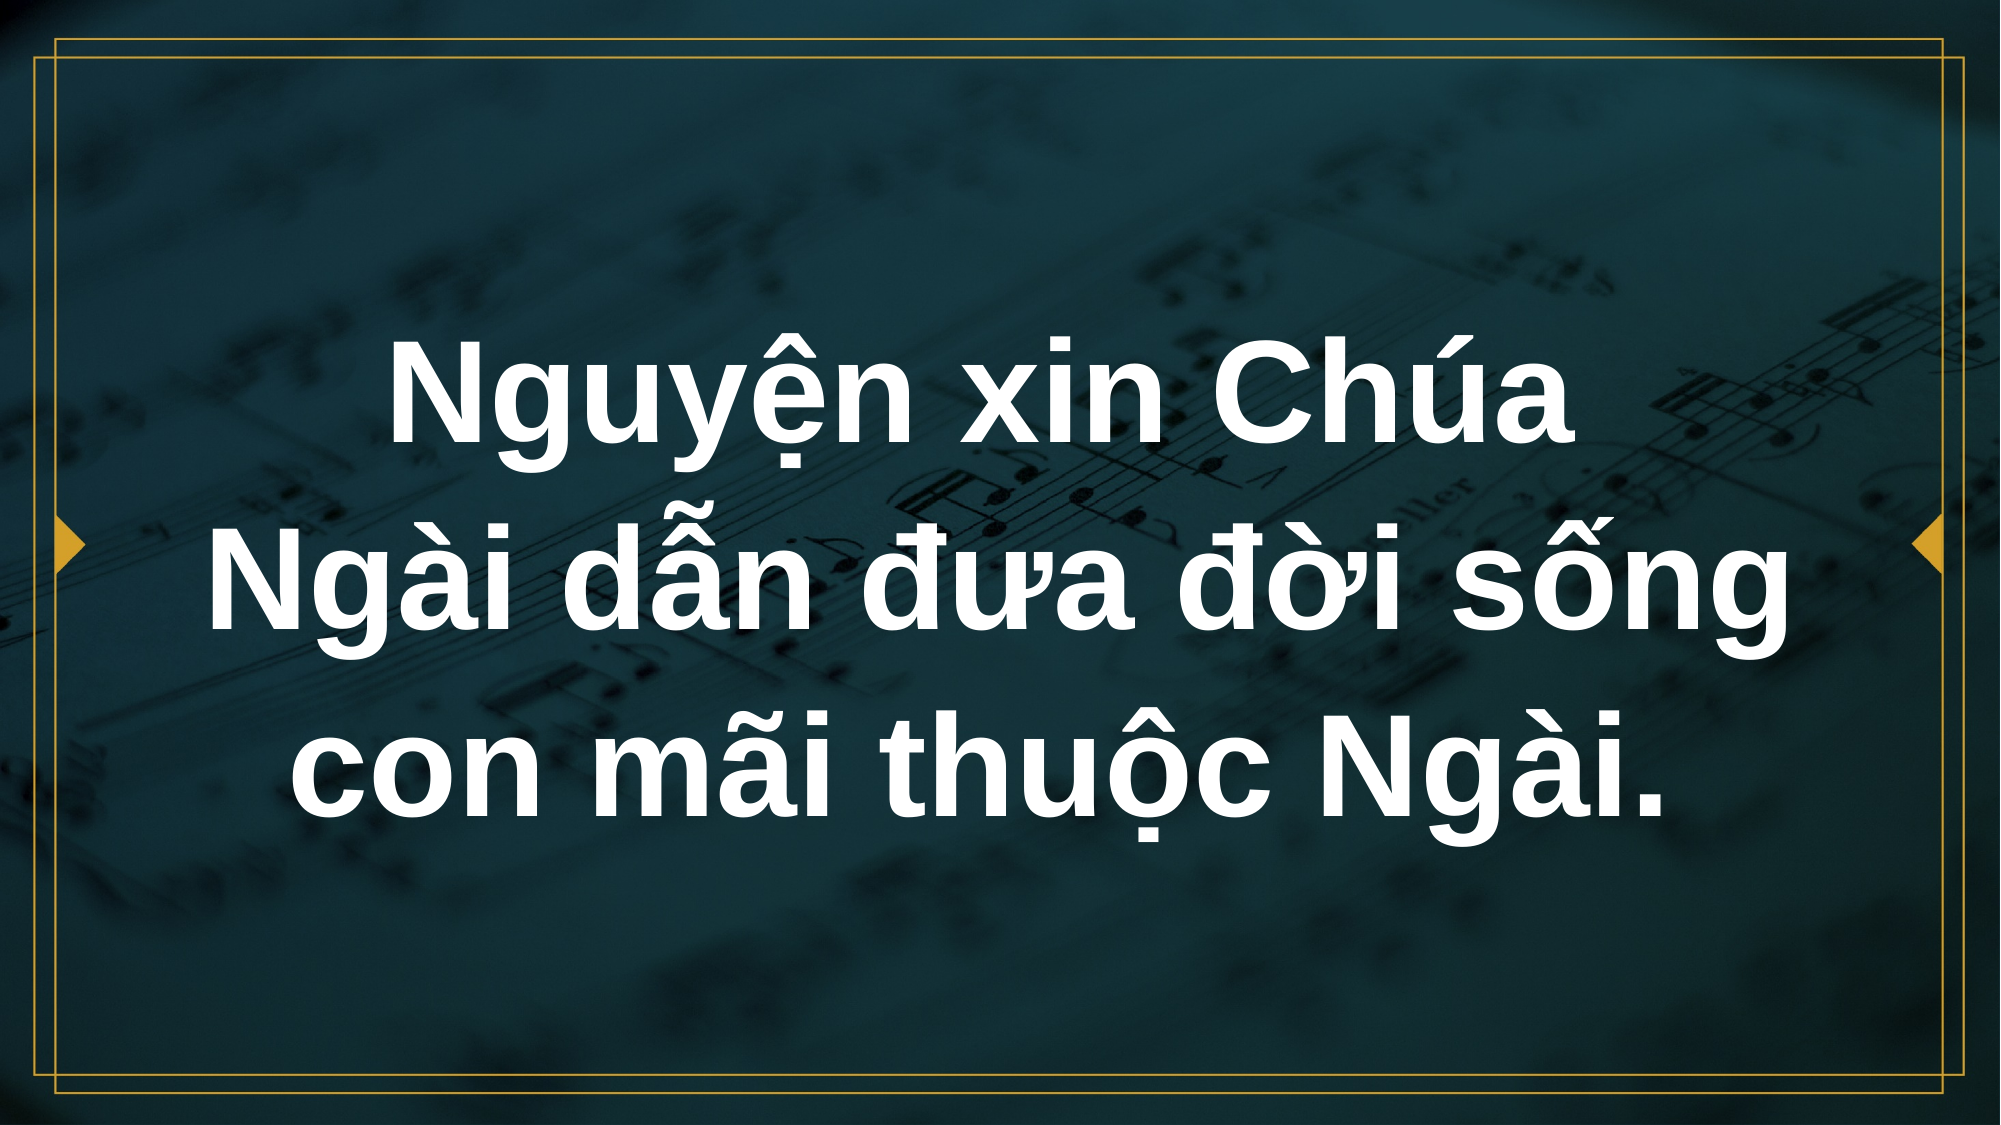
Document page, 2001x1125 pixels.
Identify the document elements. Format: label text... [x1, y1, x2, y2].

picture [0, 0, 2000, 1125]
title Nguyện xin Chúa Ngài dẫn đưa đời sống con mãi thuộc Ngài. [55, 53, 1945, 1077]
